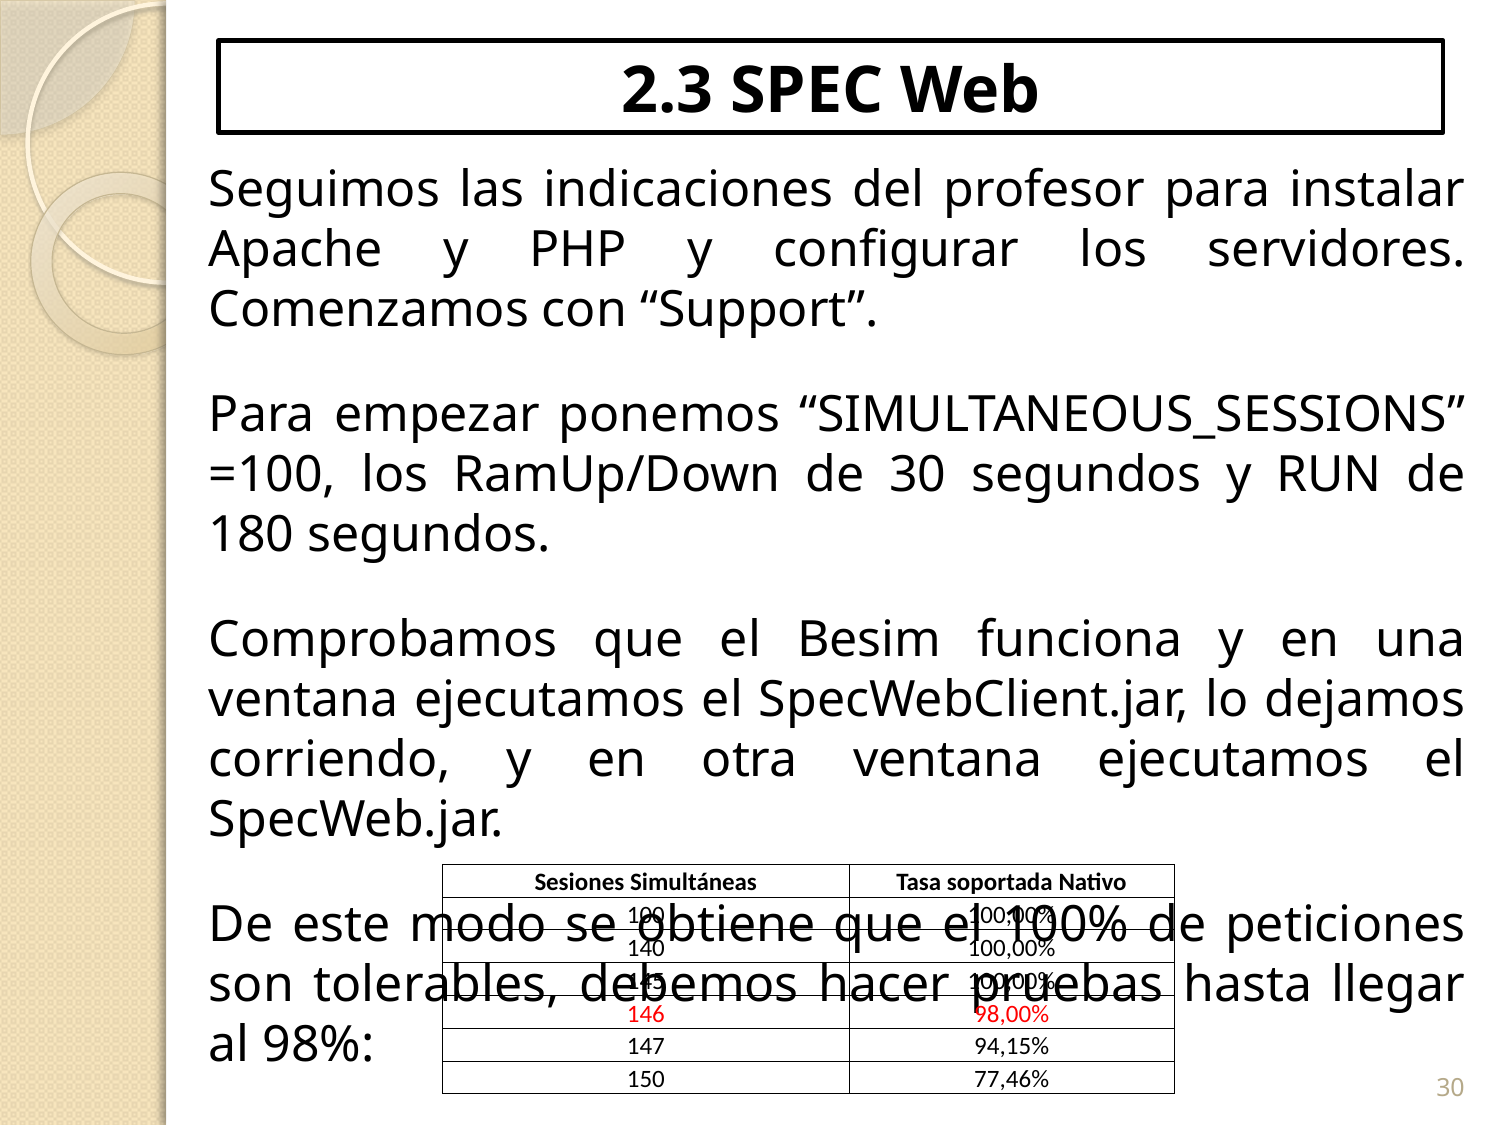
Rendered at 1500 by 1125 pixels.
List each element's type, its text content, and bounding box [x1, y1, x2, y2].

table_header Sesiones Simultáneas [443, 865, 849, 897]
table_cell 100,00% [850, 898, 1174, 929]
list Seguimos las indicaciones del profesor para instalar Apache y PHP y configurar los servidores. Comenzamos con “Support”. Para empezar ponemos “SIMULTANEOUS_SESSIONS” =100, los RamUp/Down de 30 segundos y RUN de 180 segundos. Comprobamos que el Besim funciona y en una ventana ejecutamos el SpecWebClient.jar, lo dejamos corriendo, y en otra ventana ejecutamos el SpecWeb.jar. De este modo se obtiene que el 100% de peticiones son tolerables, debemos hacer pruebas hasta llegar al 98%: [180, 149, 1482, 1083]
table_cell 77,46% [850, 1062, 1174, 1093]
table_cell 140 [443, 930, 849, 962]
table_cell 94,15% [850, 1029, 1174, 1061]
table_cell 147 [443, 1029, 849, 1061]
table_cell 150 [443, 1062, 849, 1093]
table_cell 98,00% [850, 996, 1174, 1028]
title 2.3 SPEC Web [216, 38, 1445, 135]
table_cell 100 [443, 898, 849, 929]
table_cell 100,00% [850, 963, 1174, 995]
table_cell 146 [443, 996, 849, 1028]
table_cell 100,00% [850, 930, 1174, 962]
table_cell 145 [443, 963, 849, 995]
table_header Tasa soportada Nativo [850, 865, 1174, 897]
slide_number 30 [1413, 1034, 1488, 1113]
